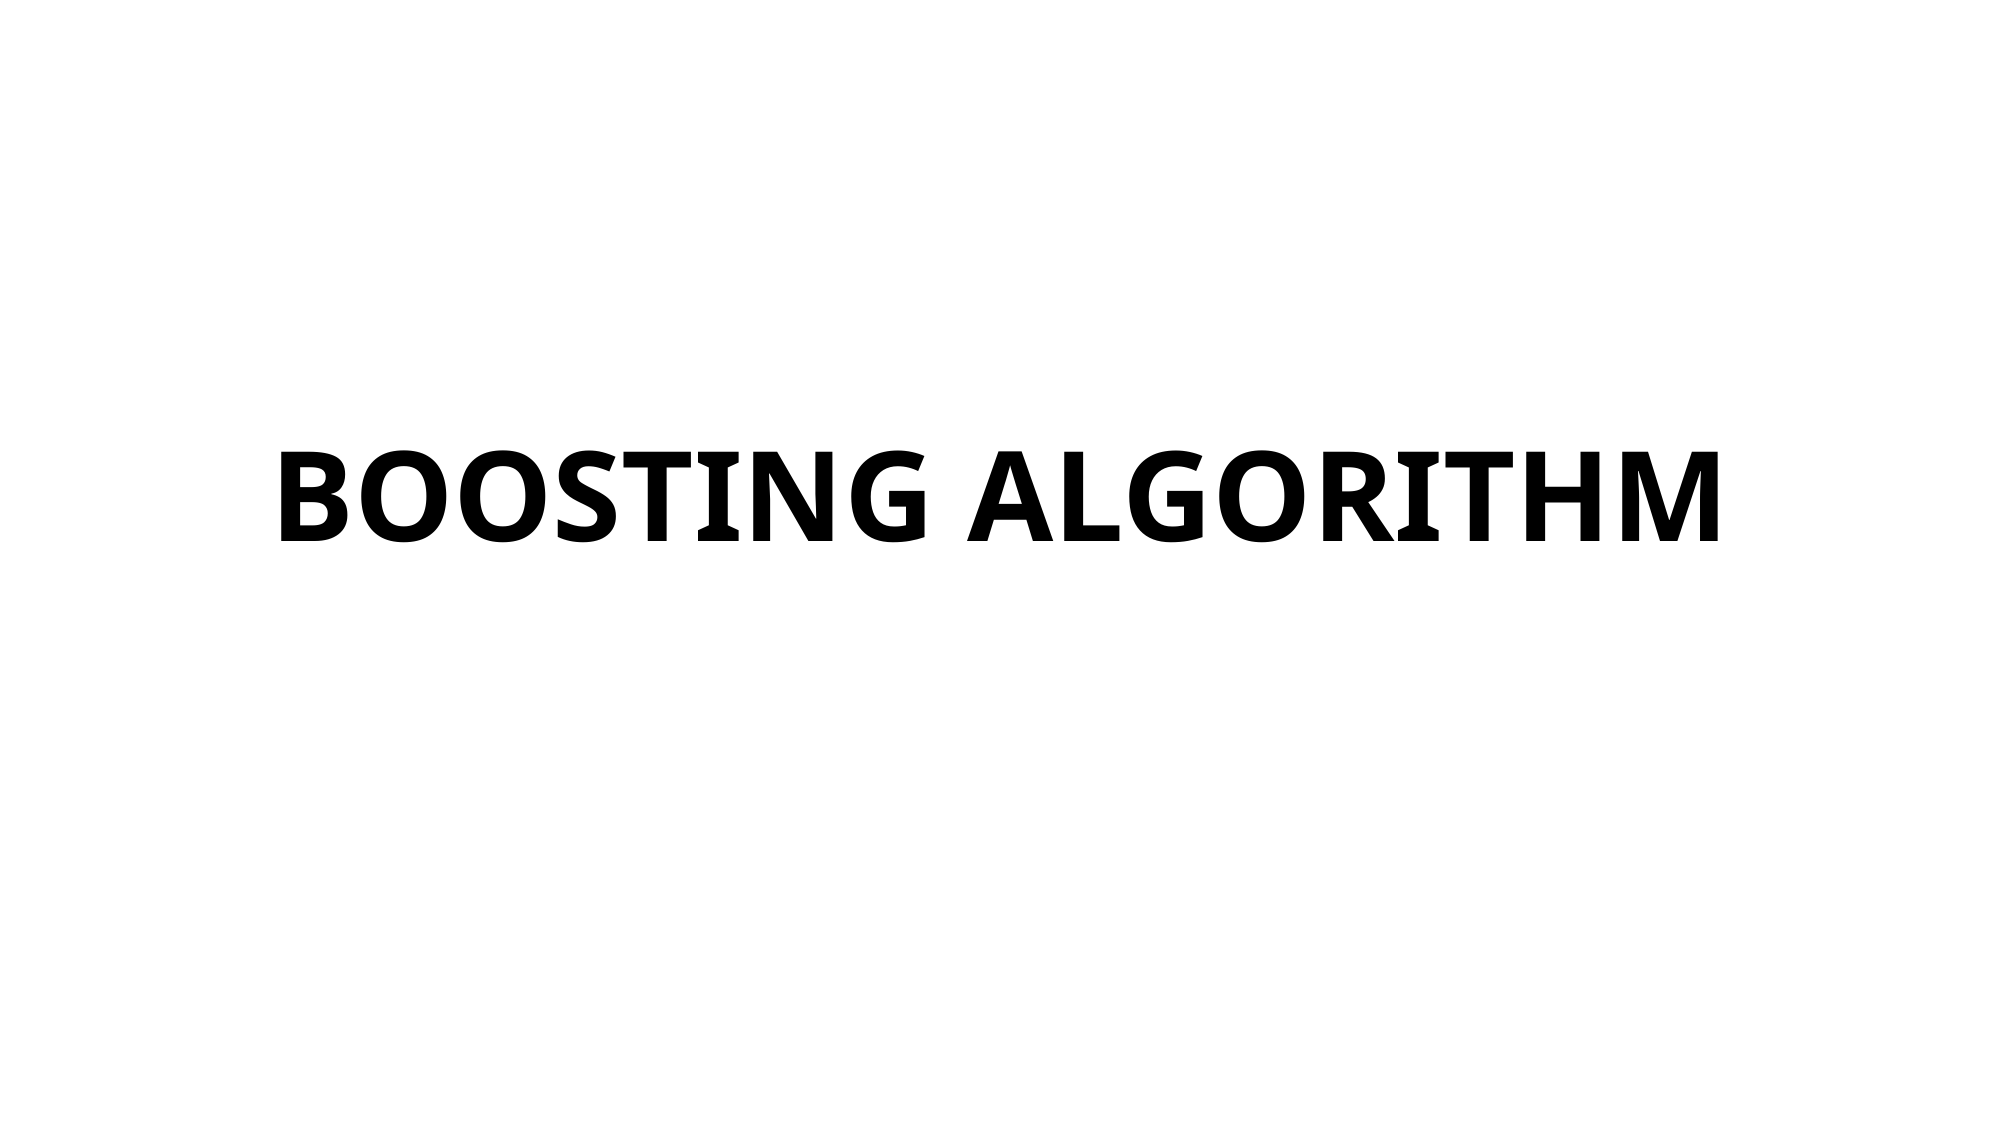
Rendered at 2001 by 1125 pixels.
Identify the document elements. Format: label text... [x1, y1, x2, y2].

title BOOSTING ALGORITHM [249, 184, 1750, 576]
